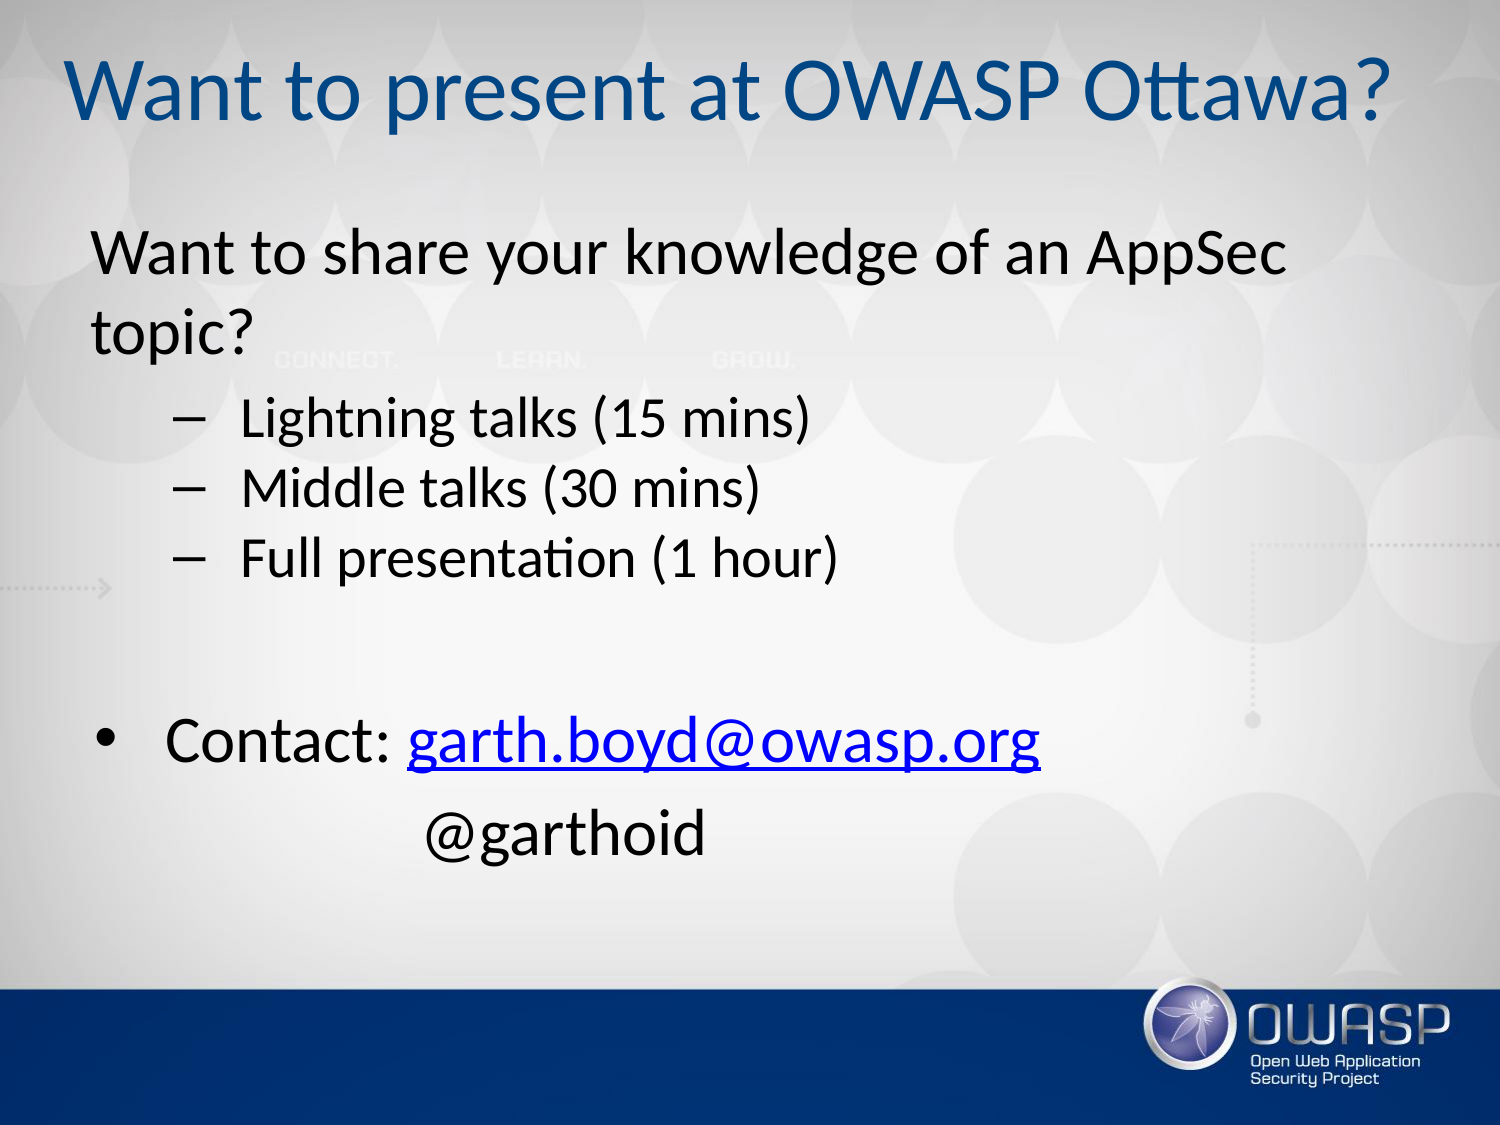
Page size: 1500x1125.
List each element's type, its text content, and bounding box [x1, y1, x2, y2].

picture [0, 0, 1500, 1125]
title Want to present at OWASP Ottawa? [48, 45, 1425, 233]
list Want to share your knowledge of an AppSec topic? Lightning talks (15 mins) Middle talks (30 mins) Full presentation (1 hour) Contact: garth.boyd@owasp.org @garthoid [75, 192, 1425, 870]
